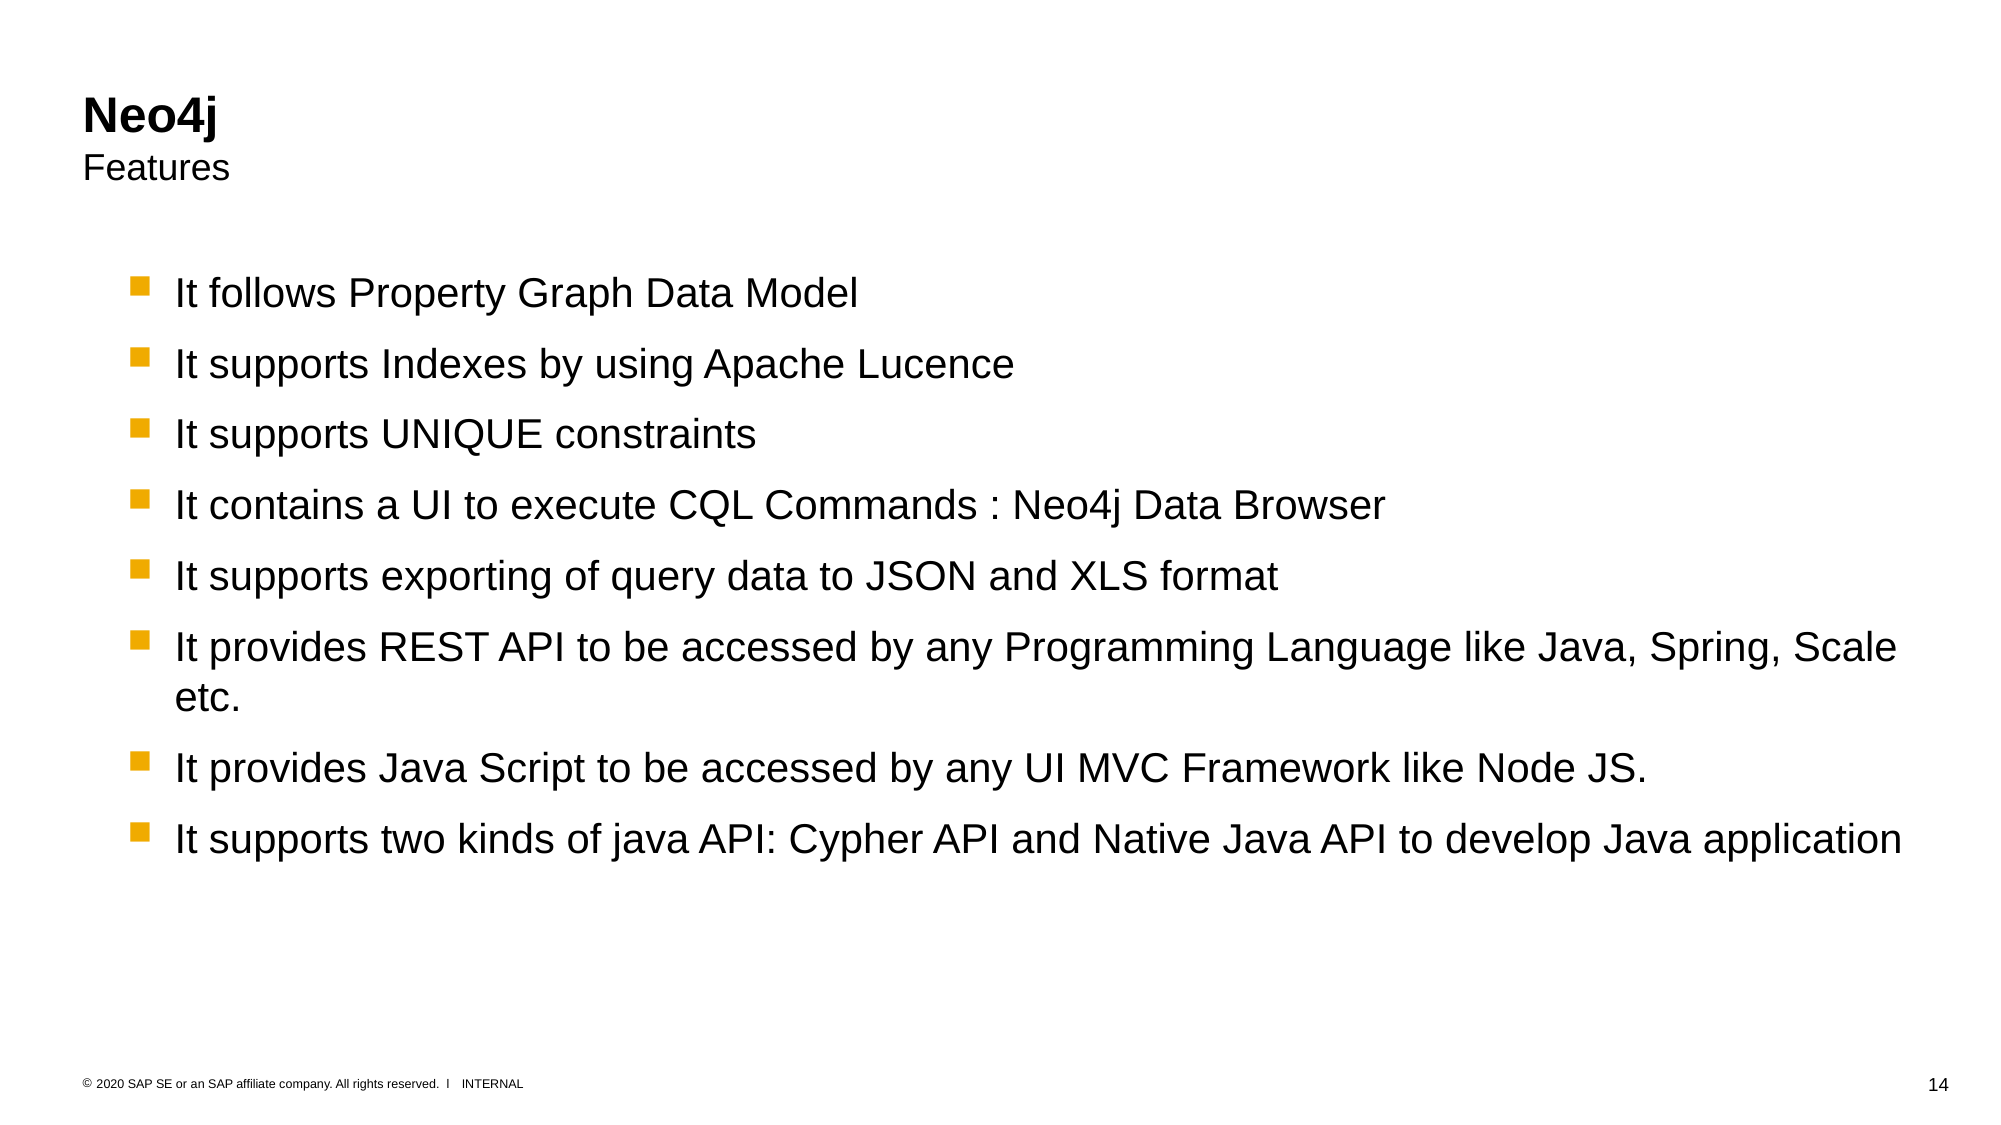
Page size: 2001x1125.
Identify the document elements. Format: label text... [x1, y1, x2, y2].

text_box It follows Property Graph Data Model It supports Indexes by using Apache Lucence It supports UNIQUE constraints It contains a UI to execute CQL Commands : Neo4j Data Browser It supports exporting of query data to JSON and XLS format It provides REST API to be accessed by any Programming Language like Java, Spring, Scale etc. It provides Java Script to be accessed by any UI MVC Framework like Node JS. It supports two kinds of java API: Cypher API and Native Java API to develop Java application [127, 265, 1940, 862]
title Neo4j Features [82, 82, 1918, 189]
